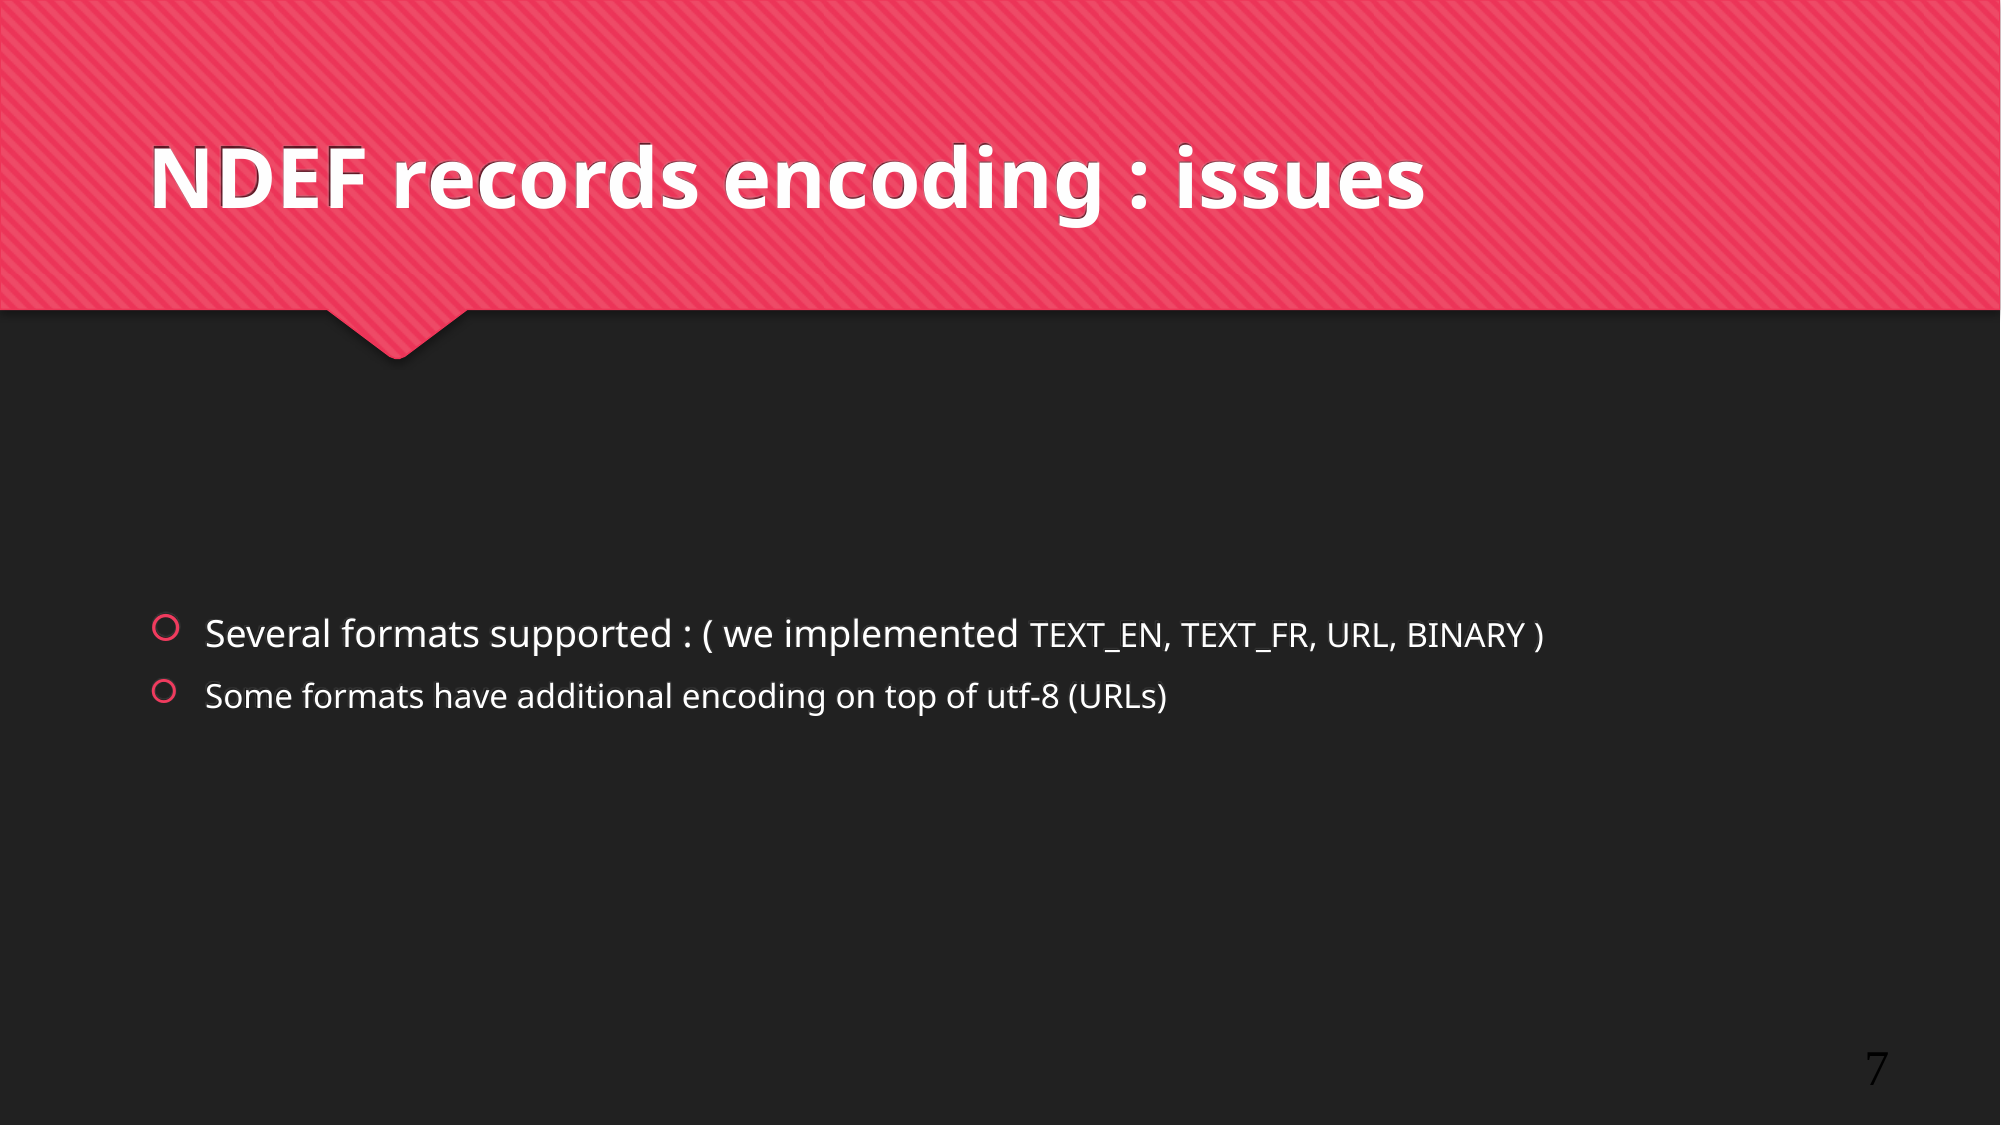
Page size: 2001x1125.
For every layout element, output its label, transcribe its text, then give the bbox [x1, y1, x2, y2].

text_box 1 [1849, 1027, 1973, 1103]
text_box Several formats supported : ( we implemented TEXT_EN, TEXT_FR, URL, BINARY ) Some formats have additional encoding on top of utf-8 (URLs) [134, 364, 1866, 961]
picture [1, 1, 1999, 357]
text_box NDEF records encoding : issues [132, 73, 1867, 233]
